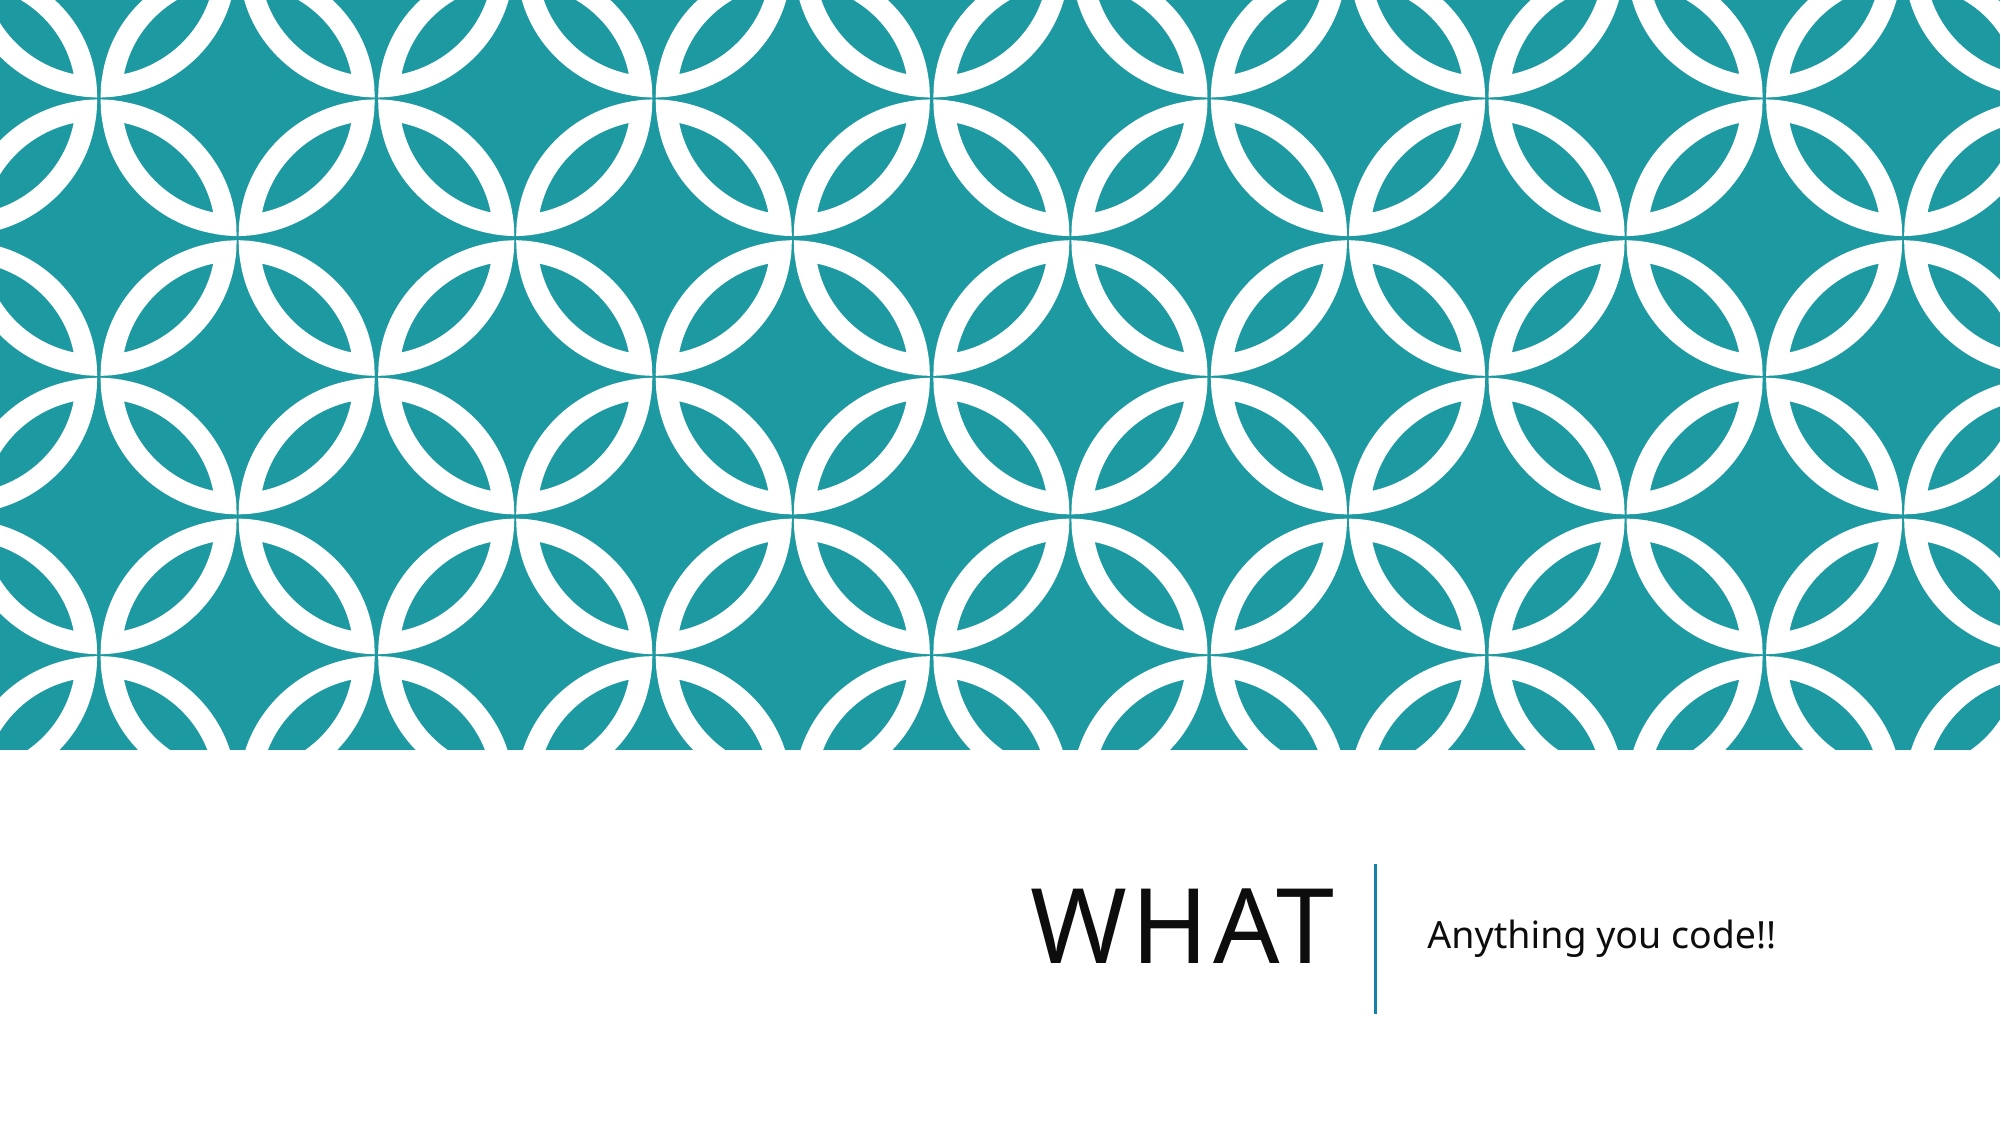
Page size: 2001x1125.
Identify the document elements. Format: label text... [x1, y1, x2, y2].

list Anything you code!! [1412, 813, 1938, 1054]
title What [75, 813, 1350, 1054]
